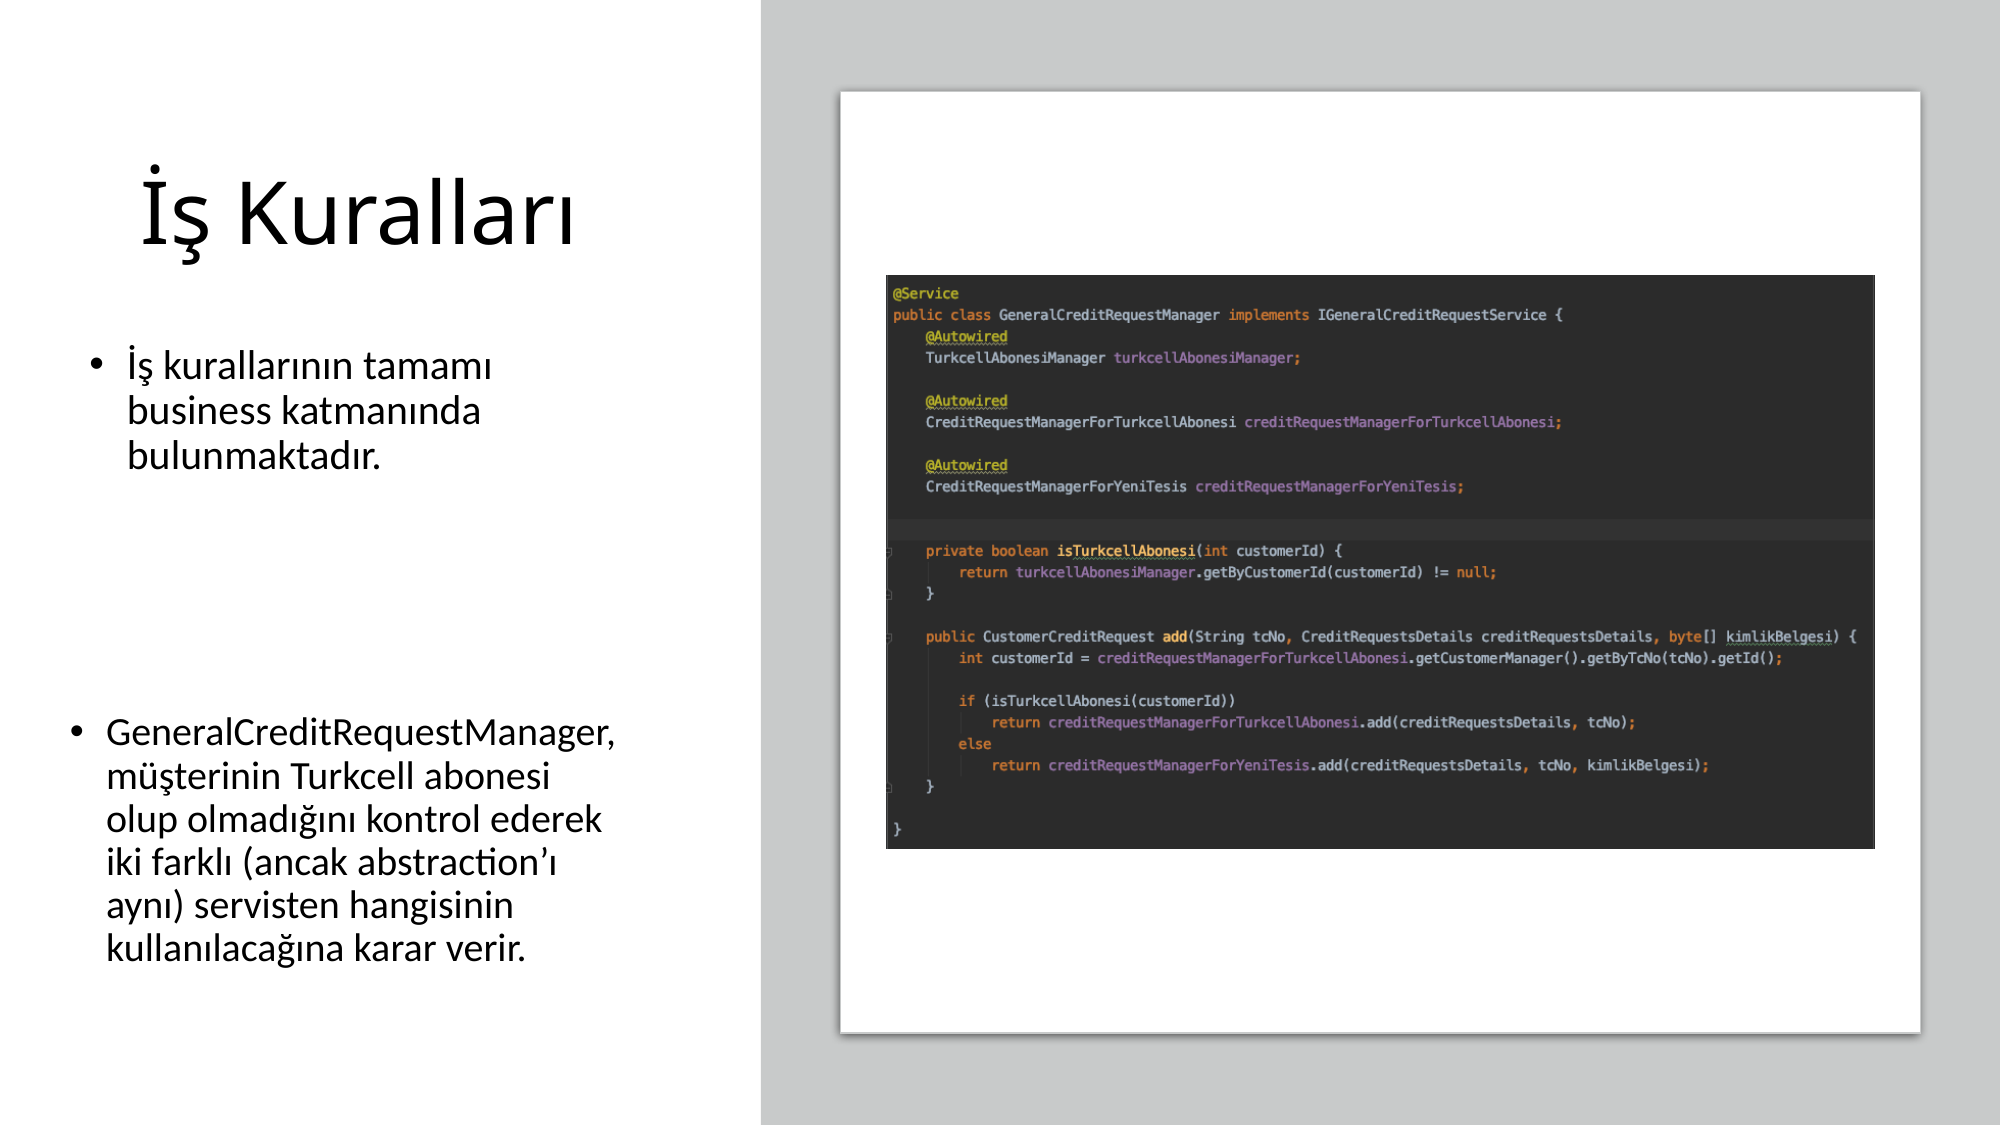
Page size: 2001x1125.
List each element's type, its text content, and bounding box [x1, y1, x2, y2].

title İş Kuralları [125, 156, 602, 276]
text_box [839, 90, 1922, 1034]
picture [886, 275, 1875, 849]
list GeneralCreditRequestManager, müşterinin Turkcell abonesi olup olmadığını kontrol ederek iki farklı (ancak abstraction’ı aynı) servisten hangisinin kullanılacağına karar verir. [55, 703, 634, 1012]
text_box [760, 0, 2000, 1125]
text_box İş kurallarının tamamı business katmanında bulunmaktadır. [74, 336, 654, 644]
